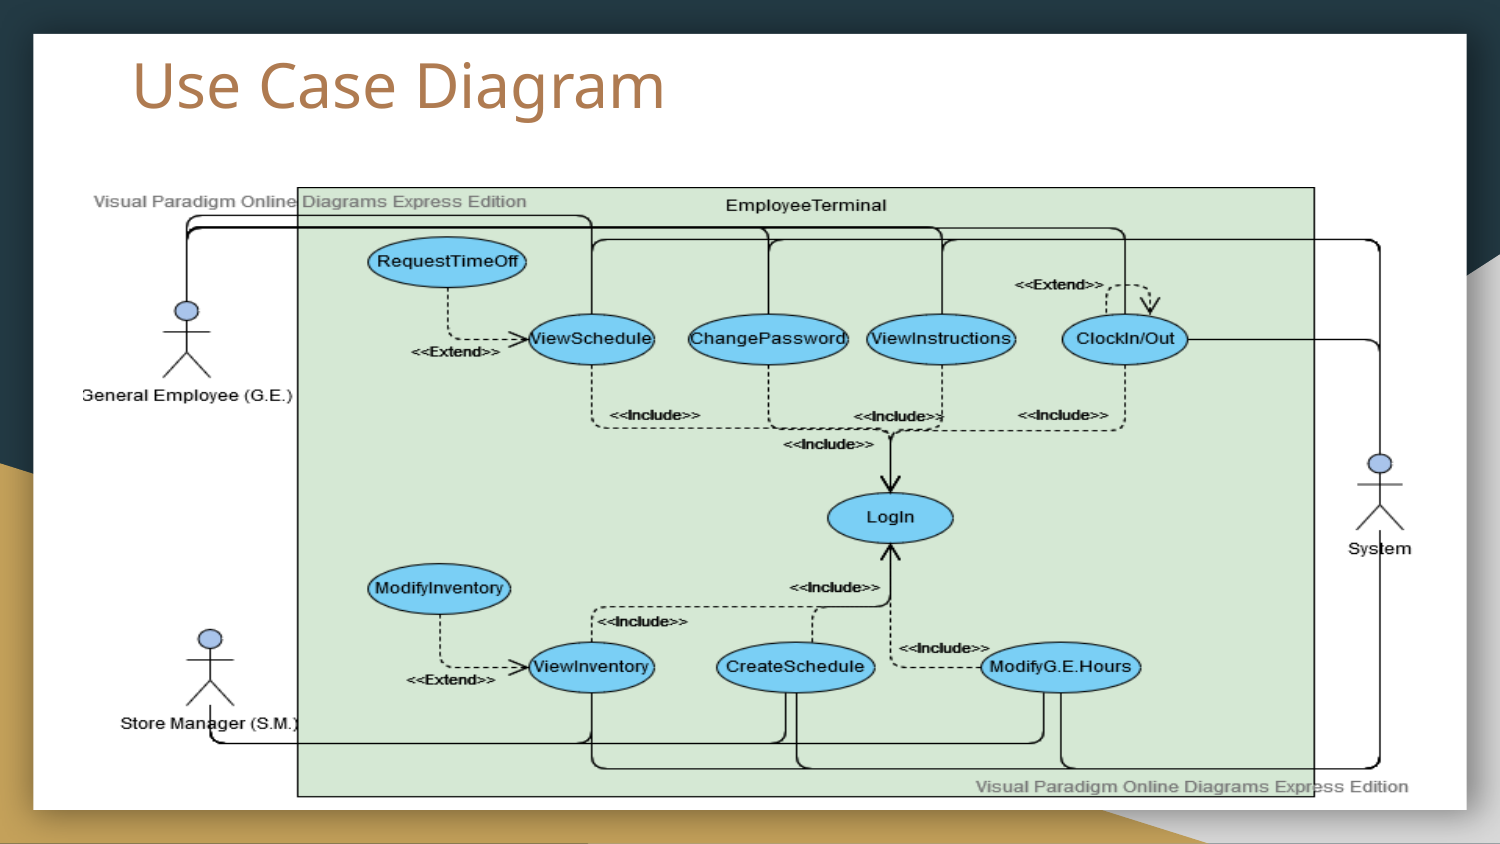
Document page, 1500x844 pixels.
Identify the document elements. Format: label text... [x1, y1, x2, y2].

title Use Case Diagram [116, 31, 1348, 186]
picture [83, 187, 1417, 801]
